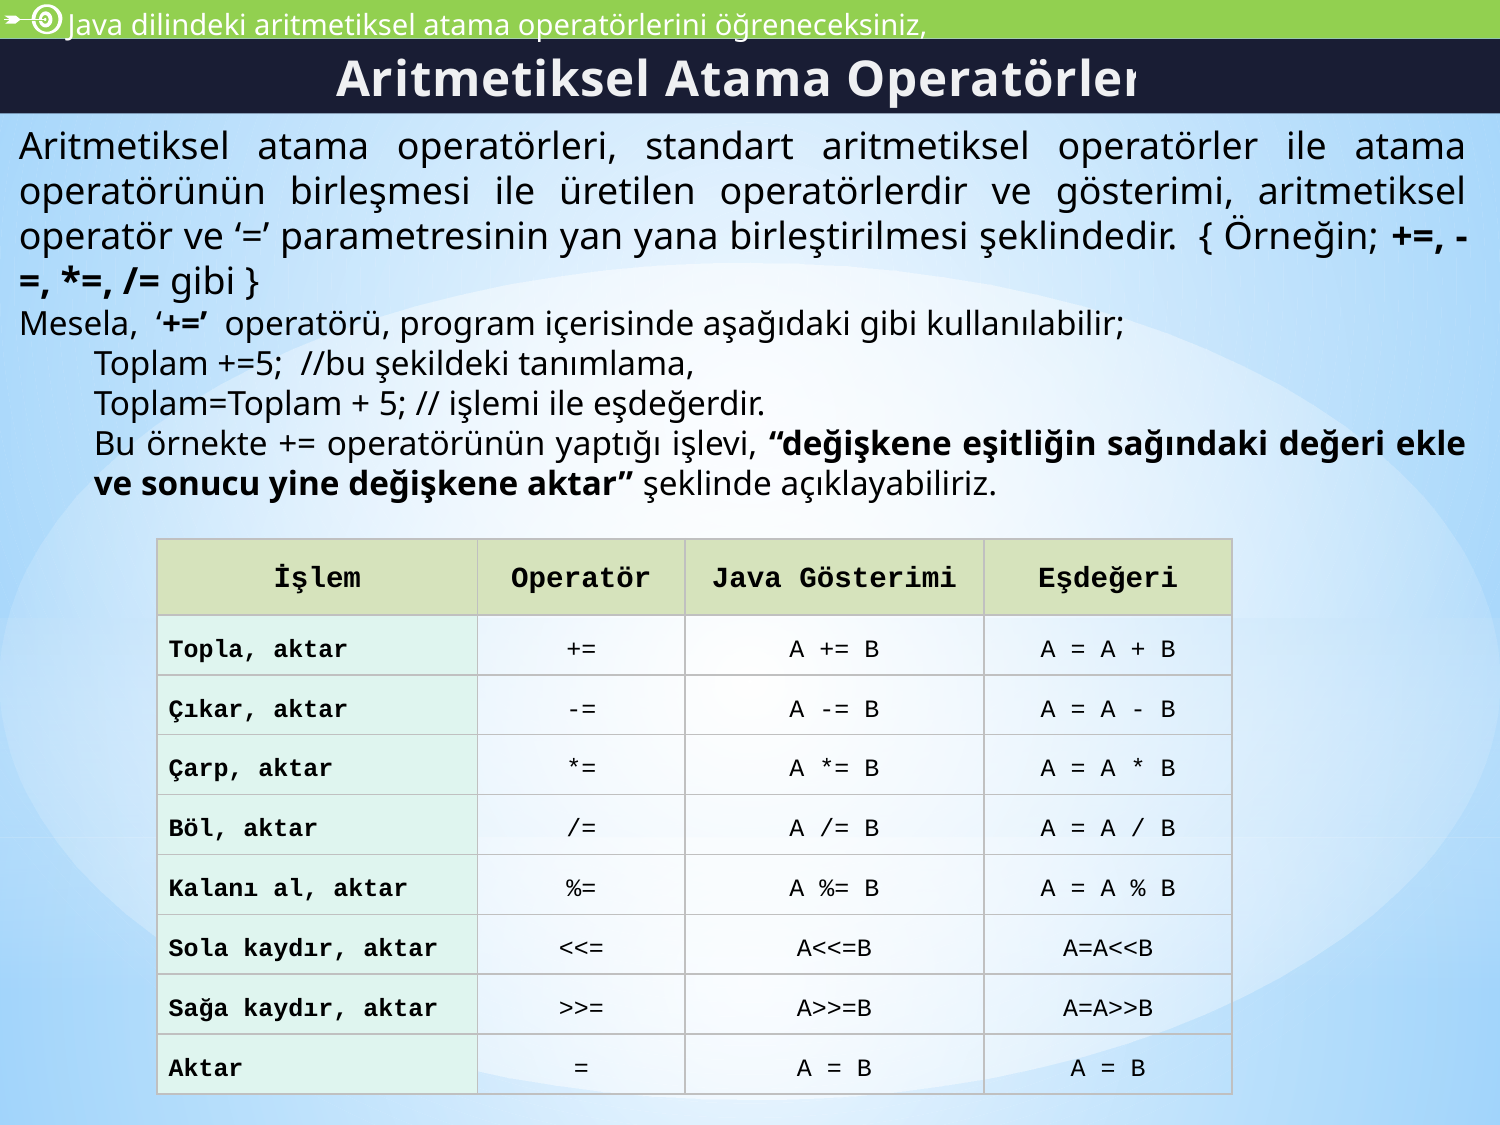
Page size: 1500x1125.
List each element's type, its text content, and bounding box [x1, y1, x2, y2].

table_cell A %= B [686, 855, 983, 914]
table_header Eşdeğeri [985, 540, 1231, 614]
table_cell A=A>>B [985, 975, 1231, 1033]
table_cell A += B [686, 616, 983, 674]
table_cell A = A / B [985, 795, 1231, 854]
table_cell += [478, 616, 684, 674]
table_cell >>= [478, 975, 684, 1033]
table_cell A = B [985, 1035, 1231, 1093]
table_header Java Gösterimi [686, 540, 983, 614]
table_cell A = A + B [985, 616, 1231, 674]
table_cell Topla, aktar [158, 616, 477, 674]
text_box Aritmetiksel atama operatörleri, standart aritmetiksel operatörler ile atama operatörünün birleşmesi ile üretilen operatörlerdir ve gösterimi, aritmetiksel operatör ve ‘=’ parametresinin yan yana birleştirilmesi şeklindedir. { Örneğin; +=, -=, *=, /= gibi } Mesela, ‘+=’ operatörü, program içerisinde aşağıdaki gibi kullanılabilir; Toplam +=5; //bu şekildeki tanımlama, Toplam=Toplam + 5; // işlemi ile eşdeğerdir. Bu örnekte += operatörünün yaptığı işlevi, “değişkene eşitliğin sağındaki değeri ekle ve sonucu yine değişkene aktar” şeklinde açıklayabiliriz. [4, 122, 1483, 510]
table_cell Çıkar, aktar [158, 676, 477, 734]
table_cell -= [478, 676, 684, 734]
table_cell A -= B [686, 676, 983, 734]
table_cell A = B [686, 1035, 983, 1093]
table_cell A = A - B [985, 676, 1231, 734]
table_header Operatör [478, 540, 684, 614]
table_cell Aktar [158, 1035, 477, 1093]
table_cell A>>=B [686, 975, 983, 1033]
table_cell A *= B [686, 735, 983, 794]
table_cell = [478, 1035, 684, 1093]
table_cell A = A % B [985, 855, 1231, 914]
table_cell A = A * B [985, 735, 1231, 794]
table_cell Sağa kaydır, aktar [158, 975, 477, 1033]
table_cell A<<=B [686, 915, 983, 973]
table_cell A=A<<B [985, 915, 1231, 973]
table_cell *= [478, 735, 684, 794]
table_cell Sola kaydır, aktar [158, 915, 477, 973]
table_cell <<= [478, 915, 684, 973]
table_cell A /= B [686, 795, 983, 854]
table_cell Böl, aktar [158, 795, 477, 854]
table_header İşlem [158, 540, 477, 614]
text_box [0, 0, 1500, 114]
table_cell Kalanı al, aktar [158, 855, 477, 914]
table_cell /= [478, 795, 684, 854]
table_cell Çarp, aktar [158, 735, 477, 794]
table_cell %= [478, 855, 684, 914]
